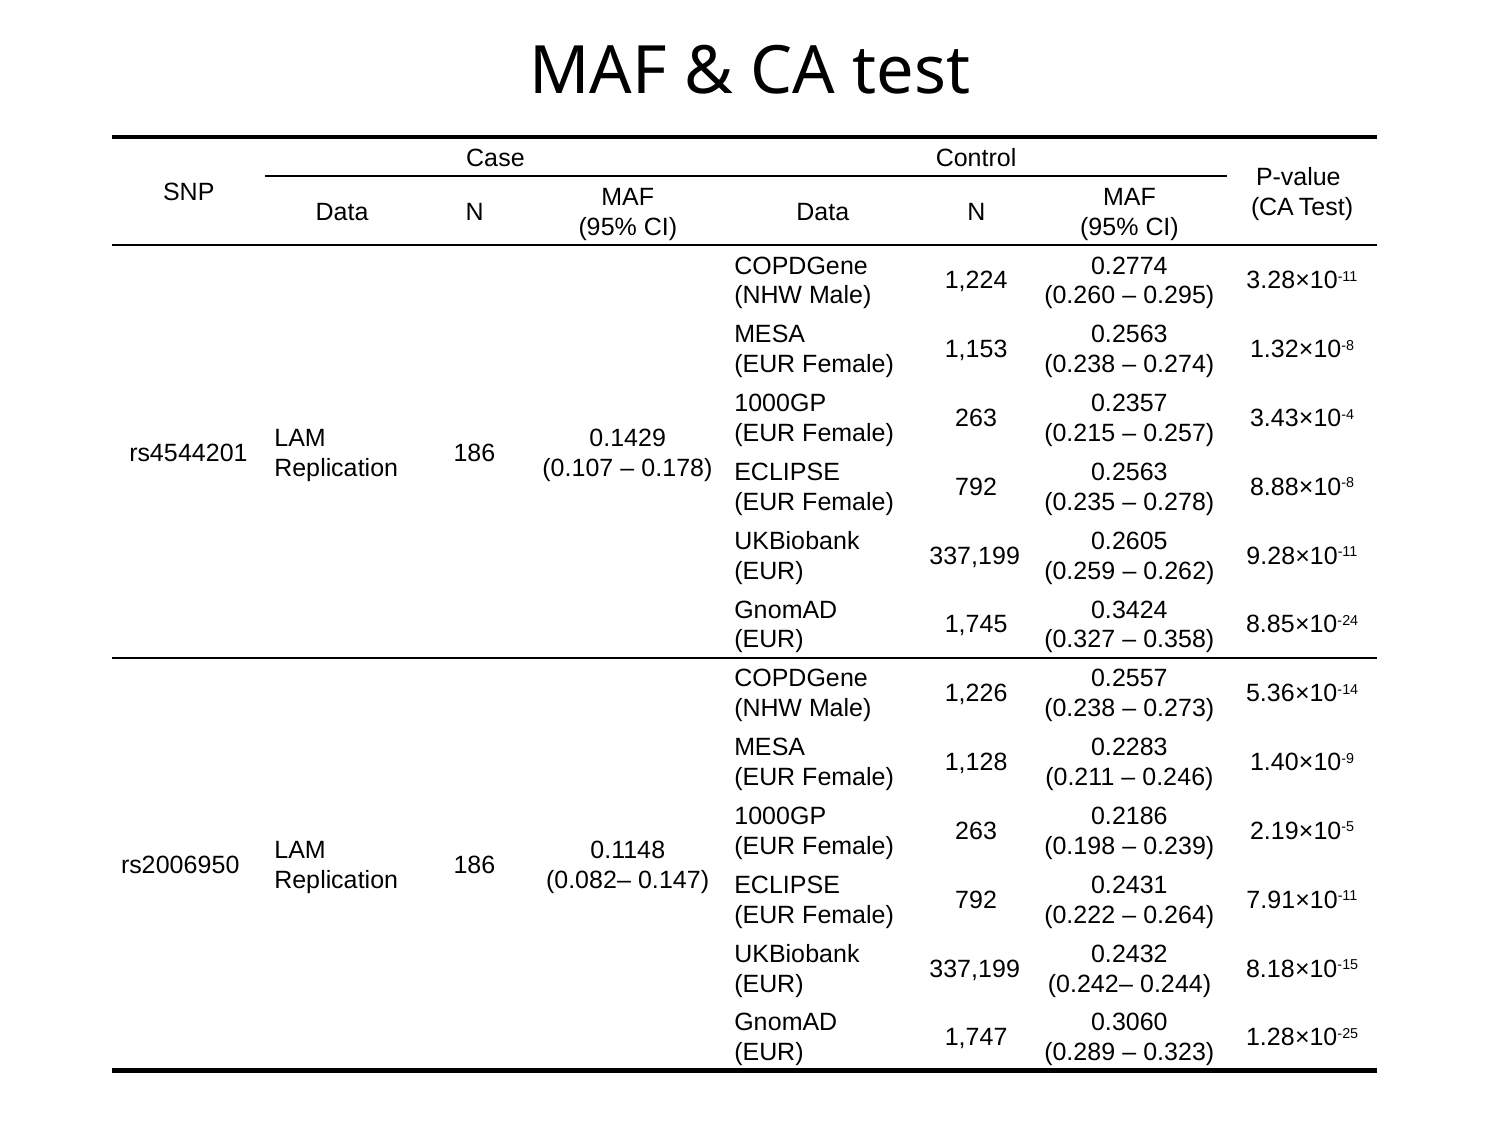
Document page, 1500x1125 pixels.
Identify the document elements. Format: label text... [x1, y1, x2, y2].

table_cell 0.2357 (0.215 – 0.257) [1032, 383, 1227, 451]
table_cell Data [265, 177, 419, 244]
table_cell GnomAD (EUR) [725, 1002, 920, 1068]
table_cell UKBiobank (EUR) [725, 933, 920, 1002]
table_cell 1,224 [920, 246, 1032, 314]
title MAF & CA test [75, 19, 1425, 116]
table_cell MESA (EUR Female) [725, 314, 920, 383]
table_cell 0.2431 (0.222 – 0.264) [1032, 864, 1227, 933]
table_cell 792 [920, 451, 1032, 520]
table_cell 263 [920, 795, 1032, 864]
table_cell ECLIPSE (EUR Female) [725, 451, 920, 520]
table_cell 0.2563 (0.238 – 0.274) [1032, 314, 1227, 383]
table_cell 1.40×10-9 [1227, 726, 1377, 795]
table_cell 1000GP (EUR Female) [725, 383, 920, 451]
table_cell 0.1148 (0.082– 0.147) [530, 659, 725, 1068]
table_cell 3.28×10-11 [1227, 246, 1377, 314]
table_header Control [725, 139, 1227, 175]
table_cell MESA (EUR Female) [725, 726, 920, 795]
table_cell 0.2774 (0.260 – 0.295) [1032, 246, 1227, 314]
table_cell MAF (95% CI) [530, 177, 725, 244]
table_cell N [419, 177, 530, 244]
table_cell rs2006950 [112, 659, 265, 1068]
table_cell 263 [920, 383, 1032, 451]
table_cell 7.91×10-11 [1227, 864, 1377, 933]
table_header SNP [112, 139, 265, 244]
table_cell 337,199 [920, 933, 1032, 1002]
table_cell 8.88×10-8 [1227, 451, 1377, 520]
table_cell 8.85×10-24 [1227, 589, 1377, 657]
table_cell 1,747 [920, 1002, 1032, 1068]
table_cell COPDGene (NHW Male) [725, 659, 920, 726]
table_cell N [920, 177, 1032, 244]
table_cell 0.2563 (0.235 – 0.278) [1032, 451, 1227, 520]
table_cell 337,199 [920, 520, 1032, 589]
table_cell 3.43×10-4 [1227, 383, 1377, 451]
table_cell 0.2432 (0.242– 0.244) [1032, 933, 1227, 1002]
table_cell 1,745 [920, 589, 1032, 657]
table_cell 1,128 [920, 726, 1032, 795]
table_cell 0.3060 (0.289 – 0.323) [1032, 1002, 1227, 1068]
table_header P-value (CA Test) [1227, 139, 1377, 244]
table_cell 8.18×10-15 [1227, 933, 1377, 1002]
table_cell COPDGene (NHW Male) [725, 246, 920, 314]
table_header Case [265, 139, 725, 175]
table_cell LAM Replication [265, 246, 419, 657]
table_cell 1,226 [920, 659, 1032, 726]
table_cell 1000GP (EUR Female) [725, 795, 920, 864]
table_cell GnomAD (EUR) [725, 589, 920, 657]
table_cell 0.1429 (0.107 – 0.178) [530, 246, 725, 657]
table_cell 0.2605 (0.259 – 0.262) [1032, 520, 1227, 589]
table_cell 5.36×10-14 [1227, 659, 1377, 726]
table_cell LAM Replication [265, 659, 419, 1068]
table_cell 1.28×10-25 [1227, 1002, 1377, 1068]
table_cell 1.32×10-8 [1227, 314, 1377, 383]
table_cell 0.2283 (0.211 – 0.246) [1032, 726, 1227, 795]
table_cell 9.28×10-11 [1227, 520, 1377, 589]
table_cell ECLIPSE (EUR Female) [725, 864, 920, 933]
table_cell MAF (95% CI) [1032, 177, 1227, 244]
table_cell 186 [419, 246, 530, 657]
table_cell 0.2557 (0.238 – 0.273) [1032, 659, 1227, 726]
table_cell 792 [920, 864, 1032, 933]
table_cell 0.2186 (0.198 – 0.239) [1032, 795, 1227, 864]
table_cell UKBiobank (EUR) [725, 520, 920, 589]
table_cell 0.3424 (0.327 – 0.358) [1032, 589, 1227, 657]
table_cell Data [725, 177, 920, 244]
table_cell 2.19×10-5 [1227, 795, 1377, 864]
table_cell 1,153 [920, 314, 1032, 383]
table_cell 186 [419, 659, 530, 1068]
table_cell rs4544201 [112, 246, 265, 657]
